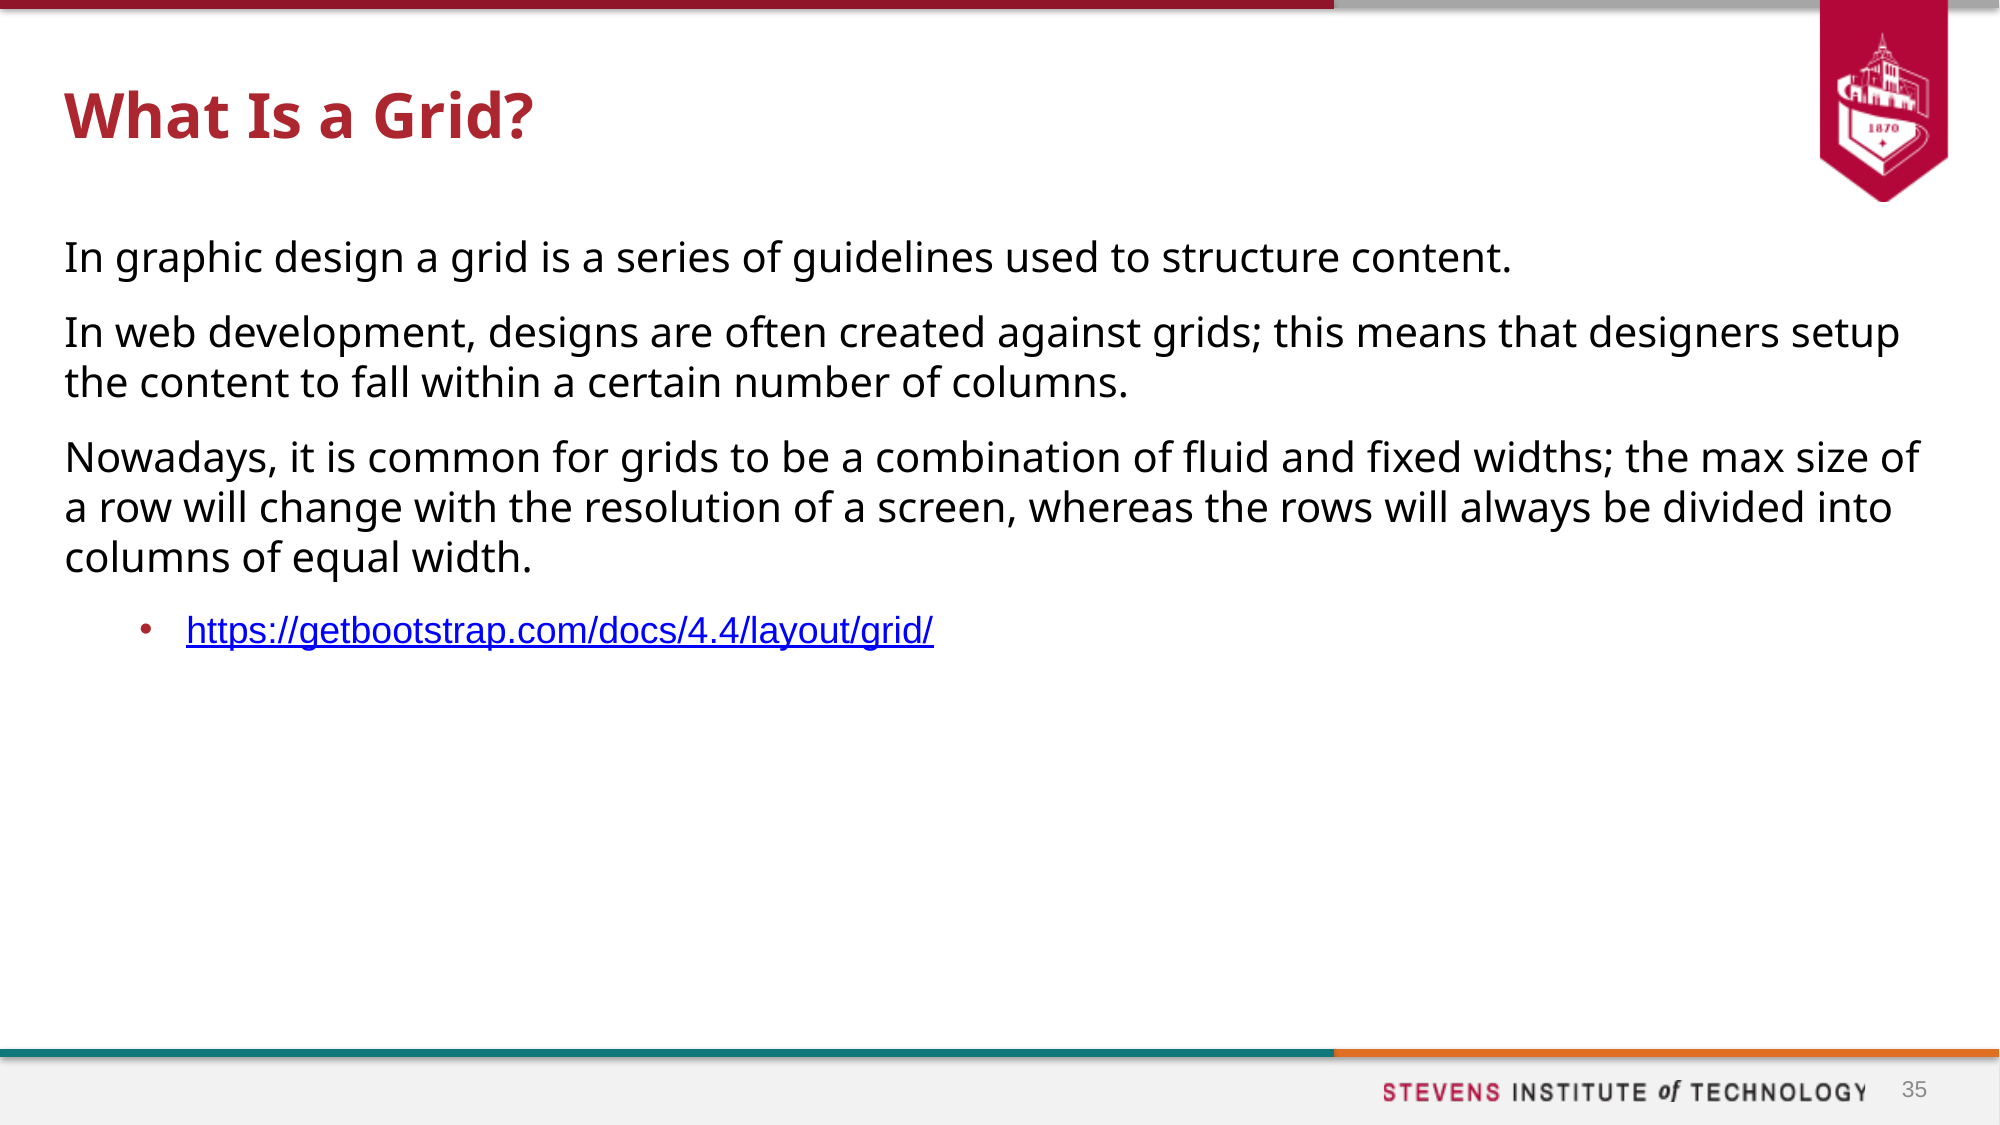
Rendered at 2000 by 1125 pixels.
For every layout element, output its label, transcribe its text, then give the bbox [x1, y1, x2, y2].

slide_number 35 [1862, 1057, 1967, 1118]
title What Is a Grid? [49, 68, 1661, 157]
list In graphic design a grid is a series of guidelines used to structure content. In web development, designs are often created against grids; this means that designers setup the content to fall within a certain number of columns. Nowadays, it is common for grids to be a combination of fluid and fixed widths; the max size of a row will change with the resolution of a screen, whereas the rows will always be divided into columns of equal width. https://getbootstrap.com/docs/4.4/layout/grid/ [49, 223, 1951, 943]
